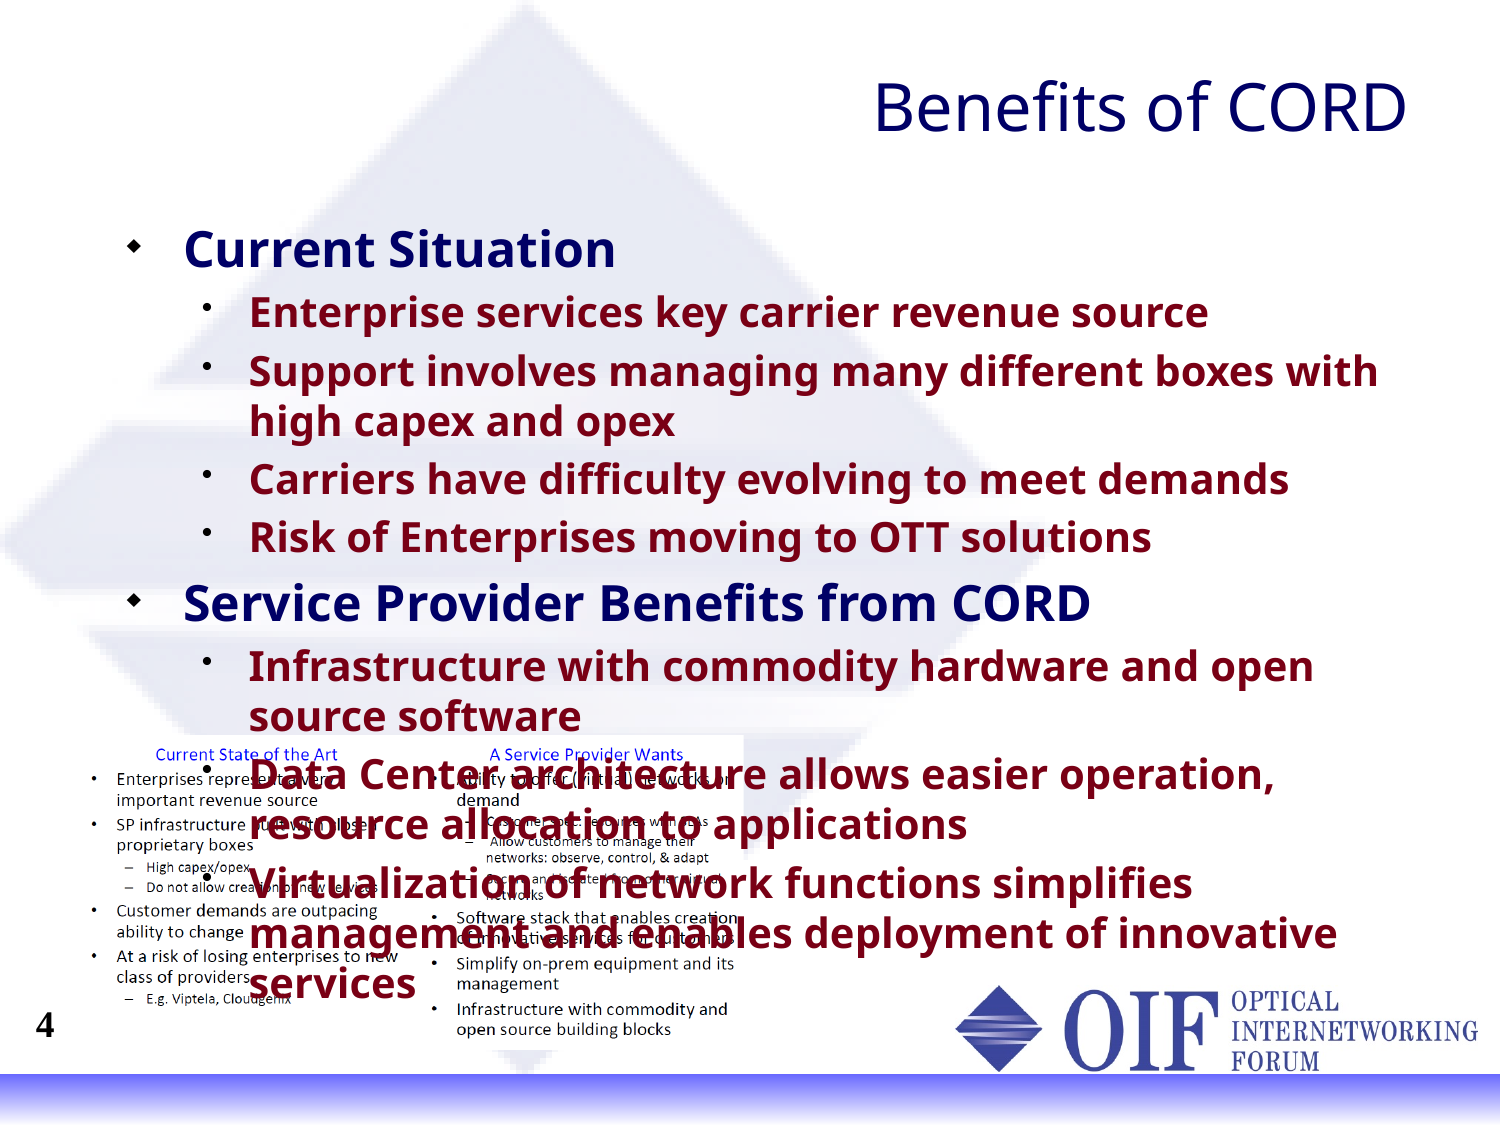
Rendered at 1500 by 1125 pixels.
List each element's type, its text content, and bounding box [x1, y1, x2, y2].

title Benefits of CORD [86, 49, 1426, 176]
list Current Situation Enterprise services key carrier revenue source Support involves managing many different boxes with high capex and opex Carriers have difficulty evolving to meet demands Risk of Enterprises moving to OTT solutions Service Provider Benefits from CORD Infrastructure with commodity hardware and open source software Data Center architecture allows easier operation, resource allocation to applications Virtualization of network functions simplifies management and enables deployment of innovative services [111, 210, 1423, 949]
picture [0, 0, 1478, 1075]
slide_number 3 [20, 992, 179, 1071]
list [87, 735, 745, 1050]
